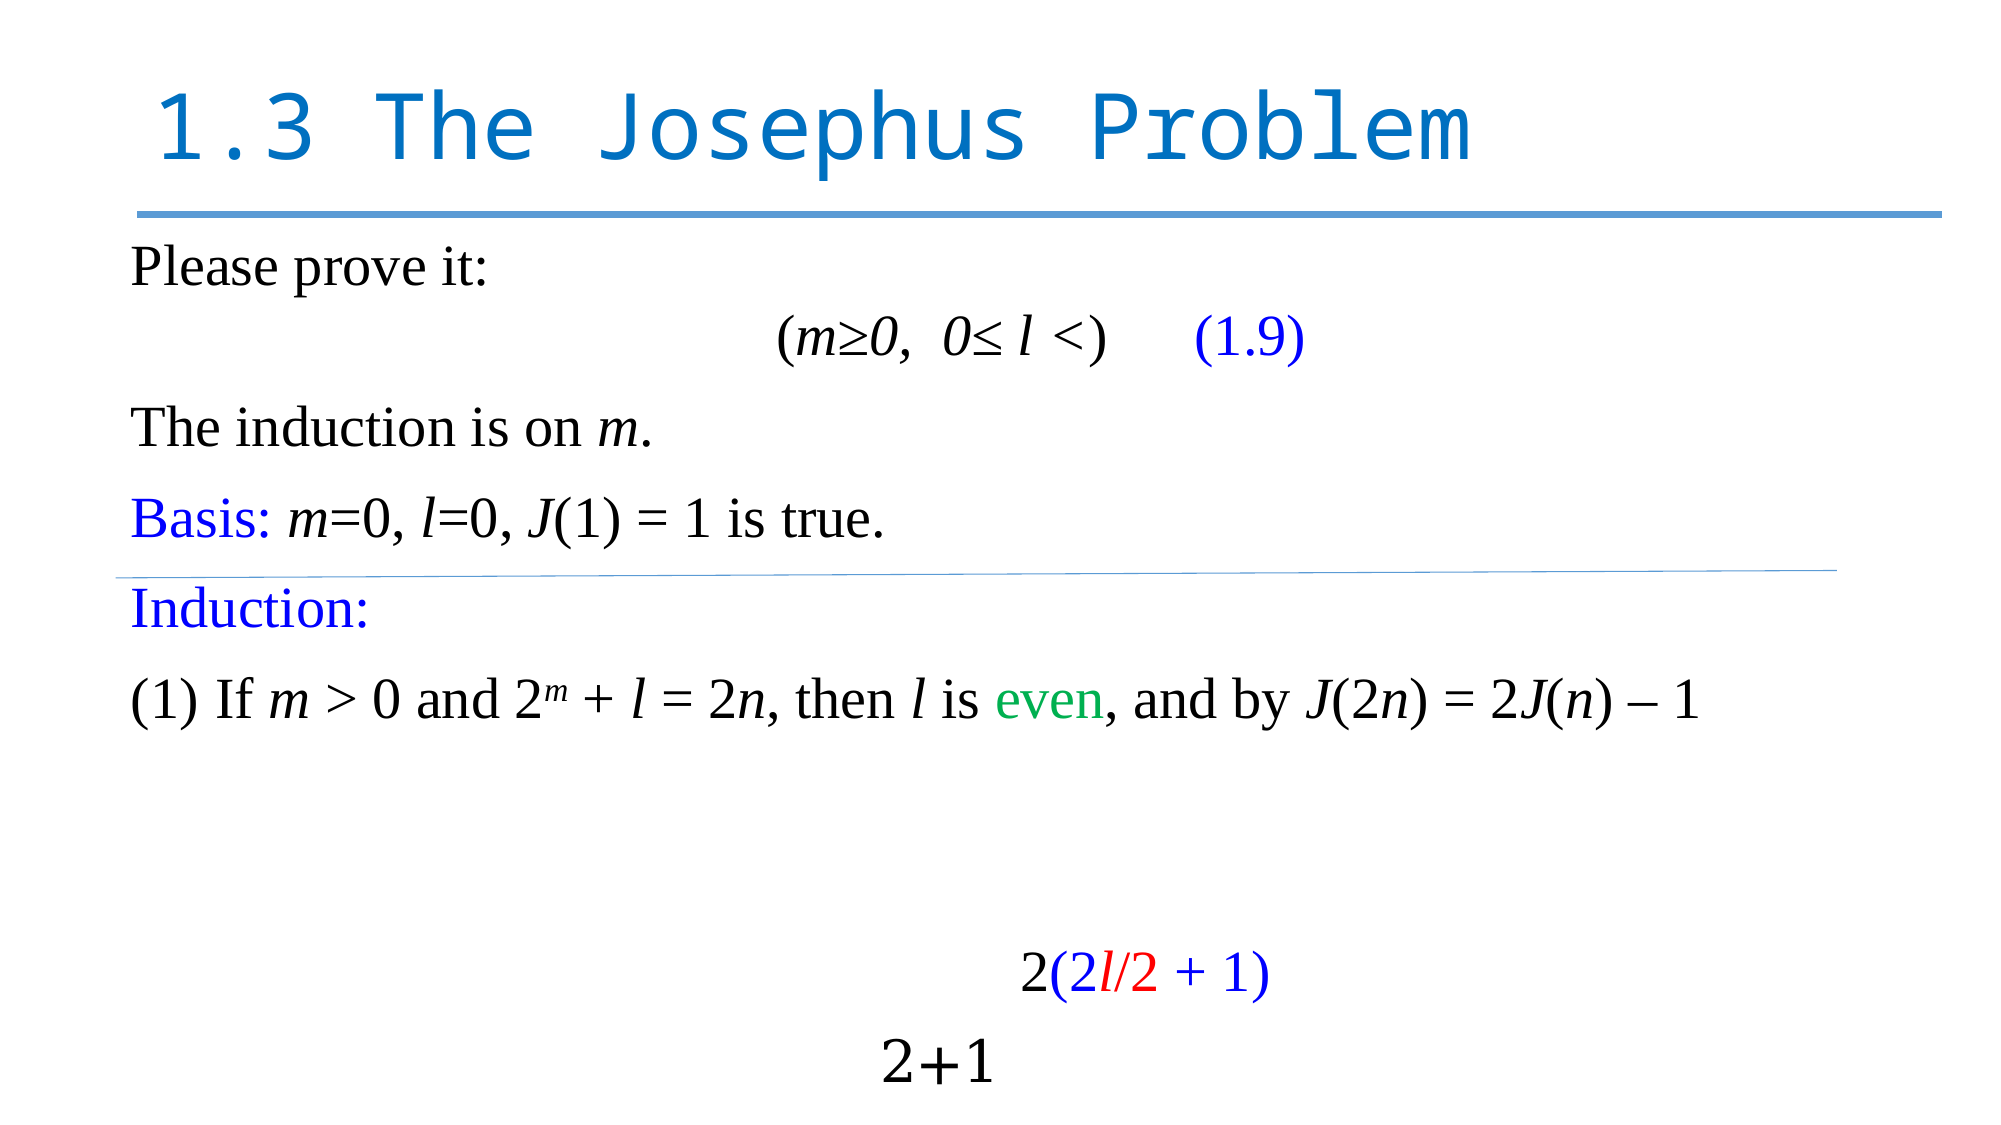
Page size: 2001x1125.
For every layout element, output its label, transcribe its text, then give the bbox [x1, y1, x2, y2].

title 1.3 The Josephus Problem [137, 21, 1863, 239]
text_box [115, 570, 1837, 578]
